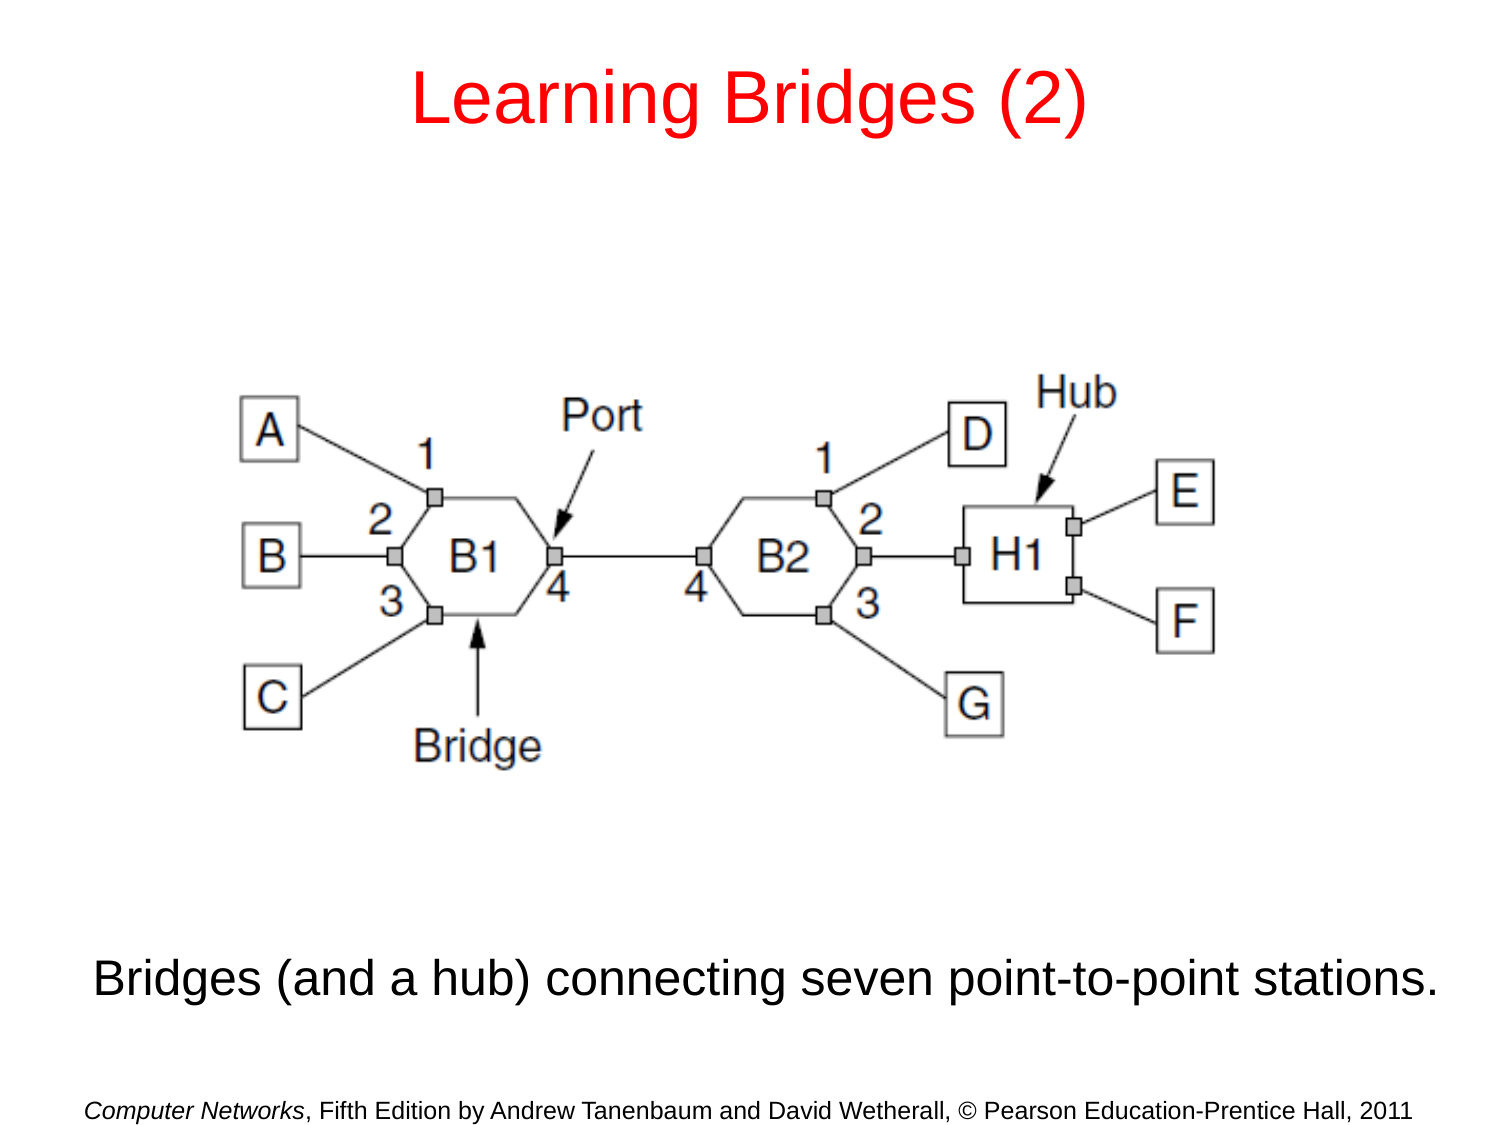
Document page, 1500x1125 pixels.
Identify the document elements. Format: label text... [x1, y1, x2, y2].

title Learning Bridges (2) [0, 0, 1500, 188]
list Bridges (and a hub) connecting seven point-to-point stations. [47, 937, 1500, 1075]
picture [199, 299, 1272, 815]
